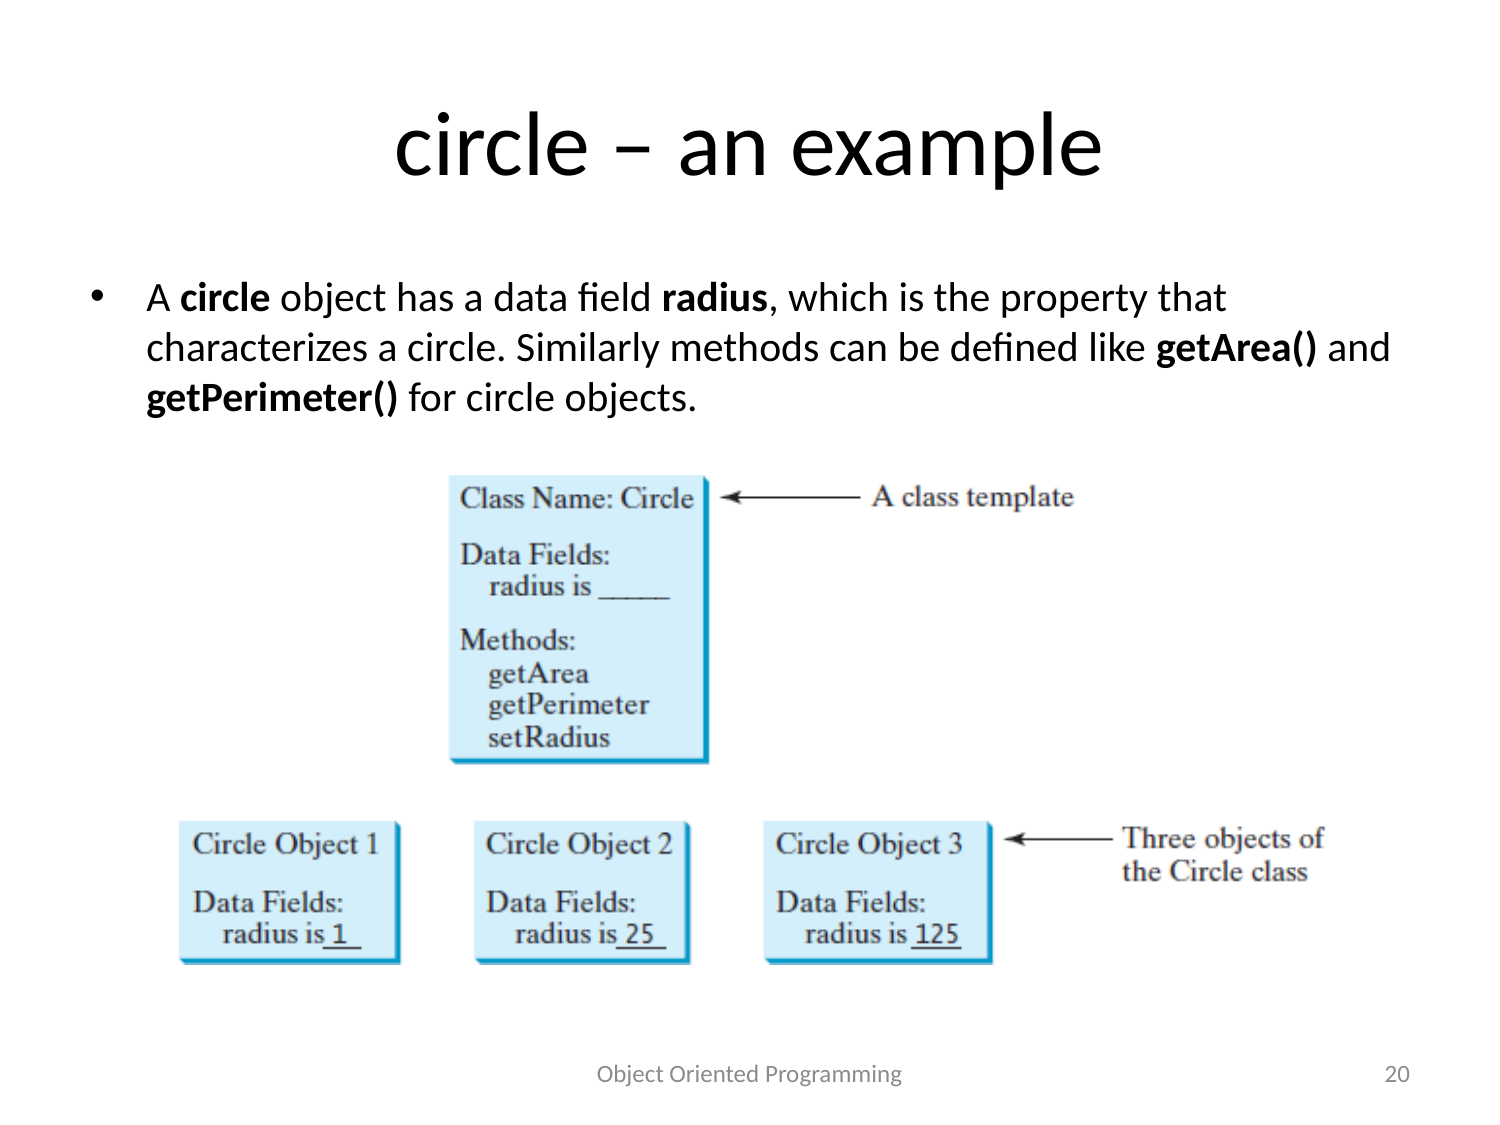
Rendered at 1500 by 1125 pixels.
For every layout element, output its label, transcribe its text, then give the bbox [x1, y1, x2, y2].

list A circle object has a data field radius, which is the property that characterizes a circle. Similarly methods can be defined like getArea() and getPerimeter() for circle objects. [75, 262, 1425, 1005]
title circle – an example [75, 45, 1425, 233]
footer Object Oriented Programming [512, 1042, 988, 1103]
picture [162, 462, 1360, 966]
slide_number 20 [1074, 1042, 1425, 1103]
